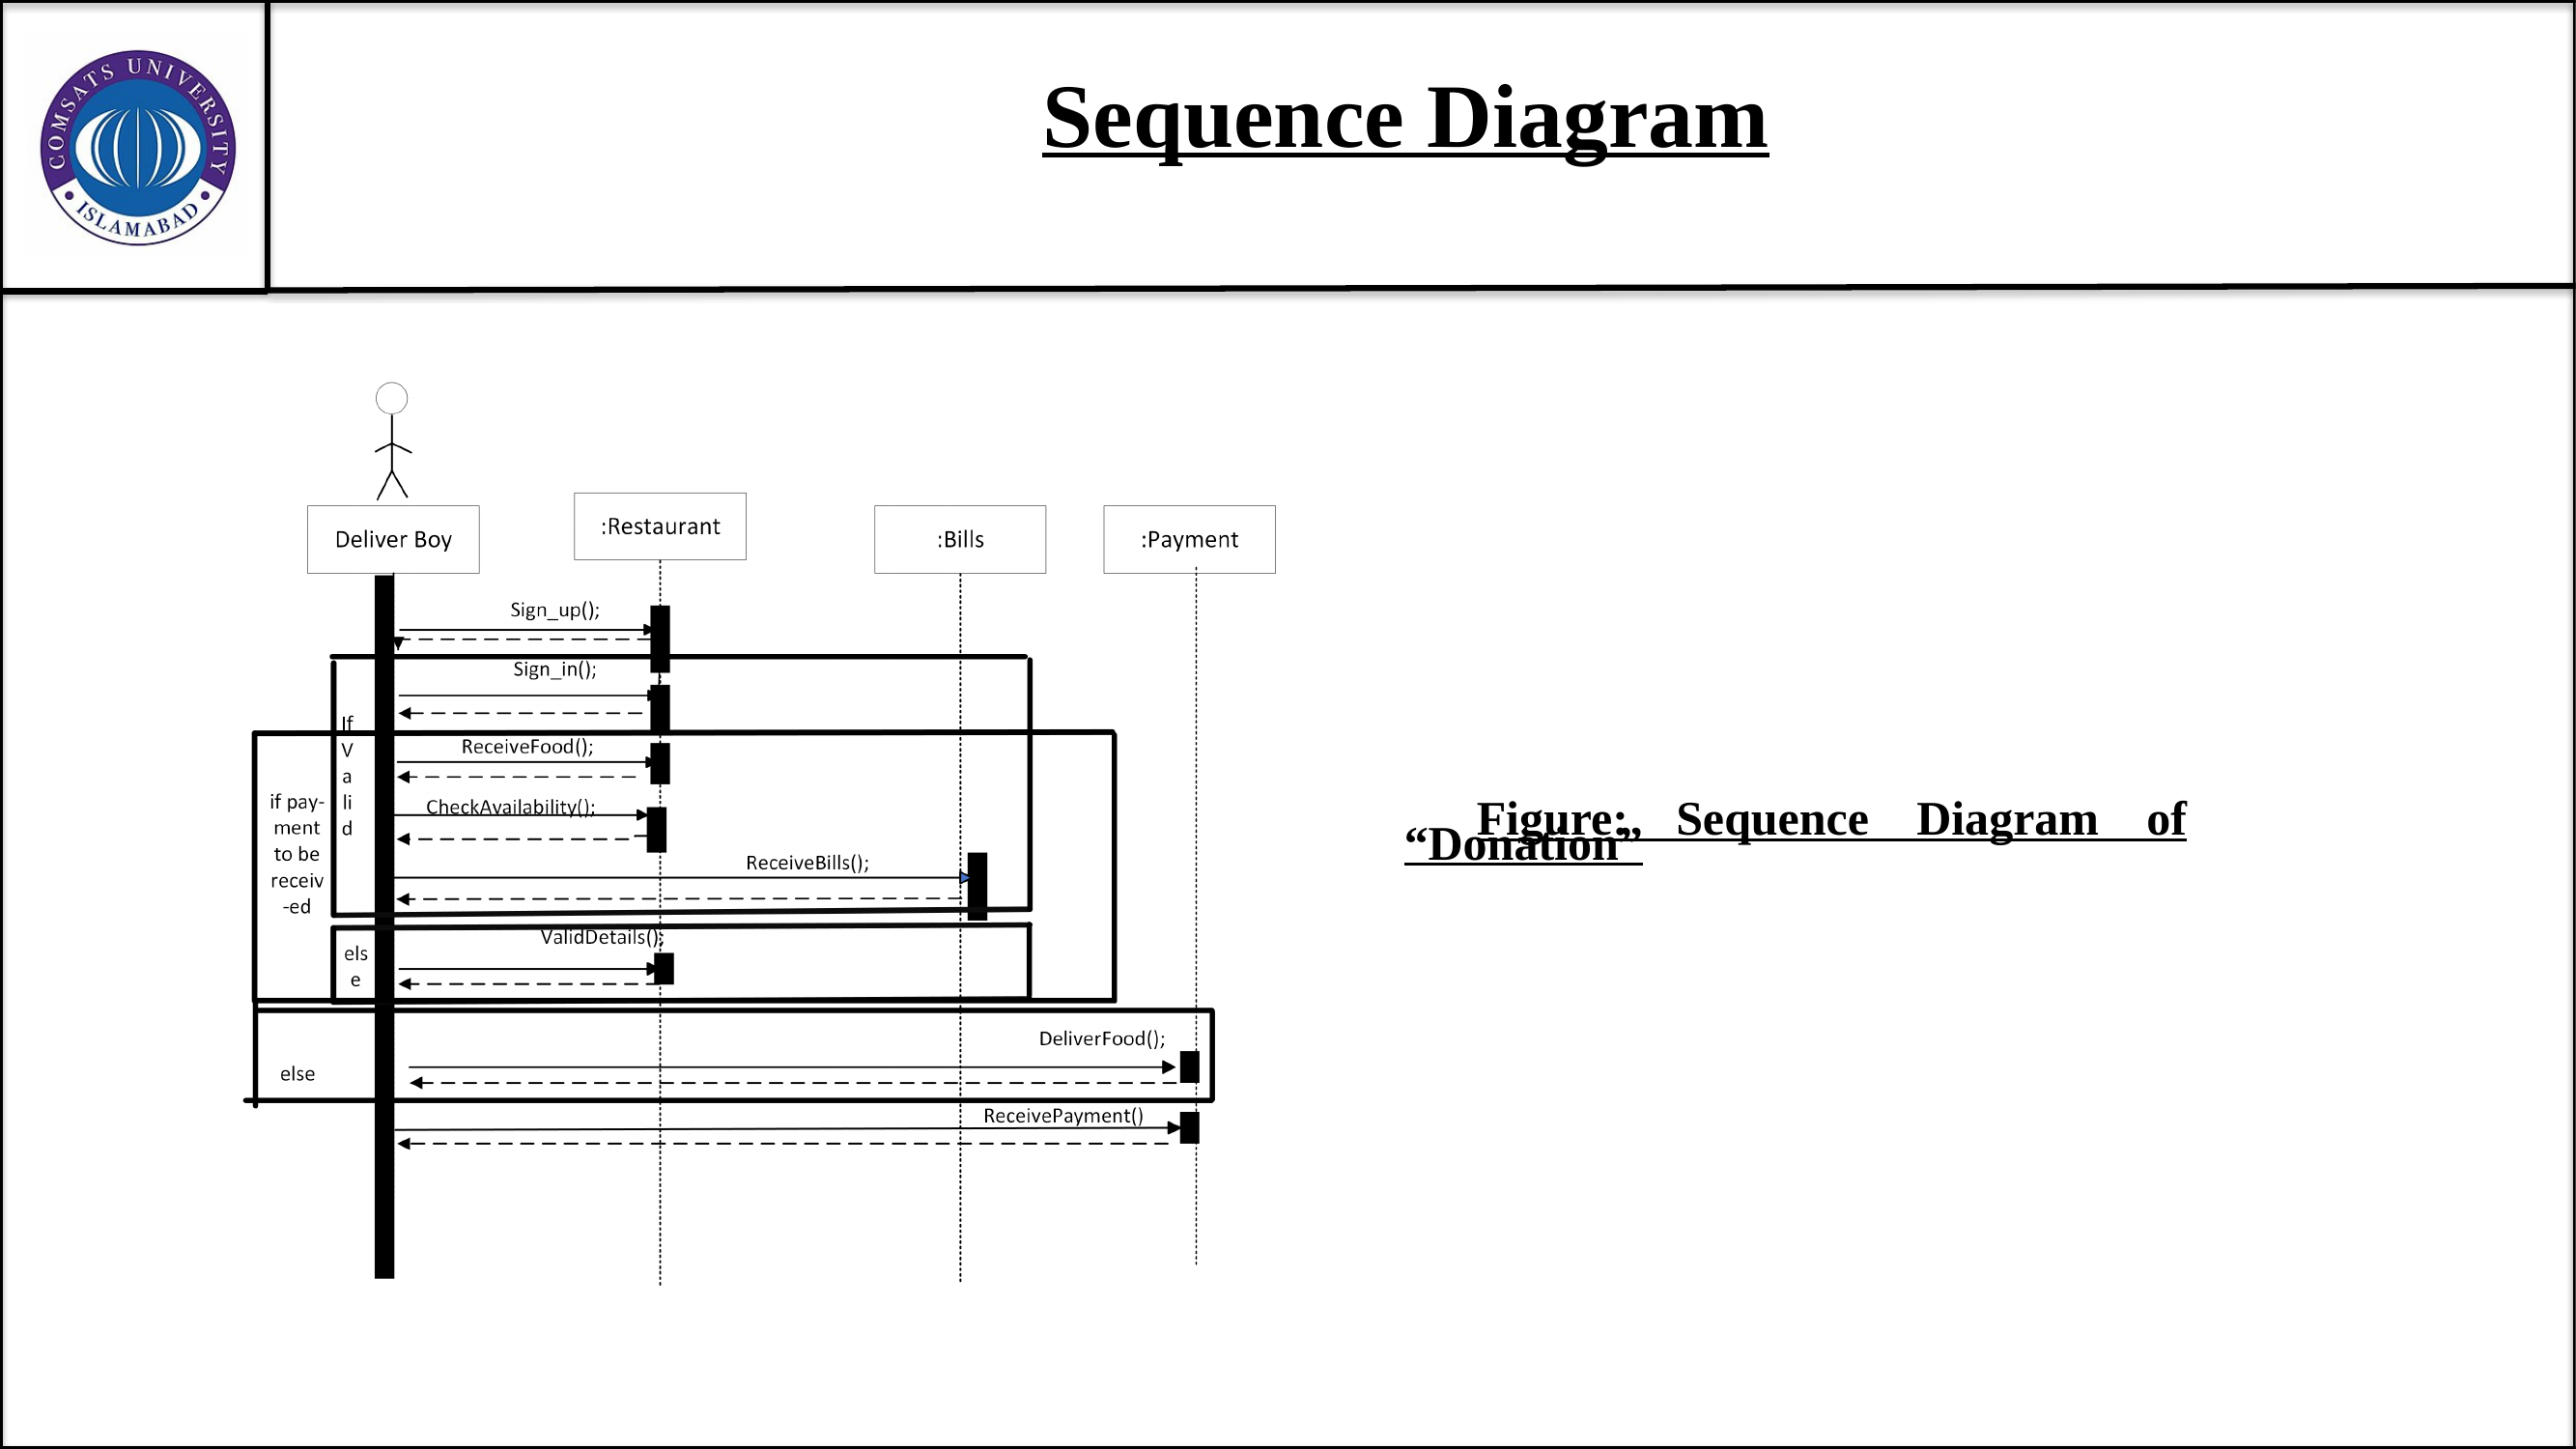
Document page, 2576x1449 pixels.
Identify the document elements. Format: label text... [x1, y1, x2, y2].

title Sequence Diagram [425, 48, 2387, 230]
text_box Figure: Sequence Diagram of “Donation” [1288, 813, 2202, 853]
text_box [56, 350, 2520, 1318]
picture [233, 372, 1285, 1294]
picture [26, 34, 250, 258]
